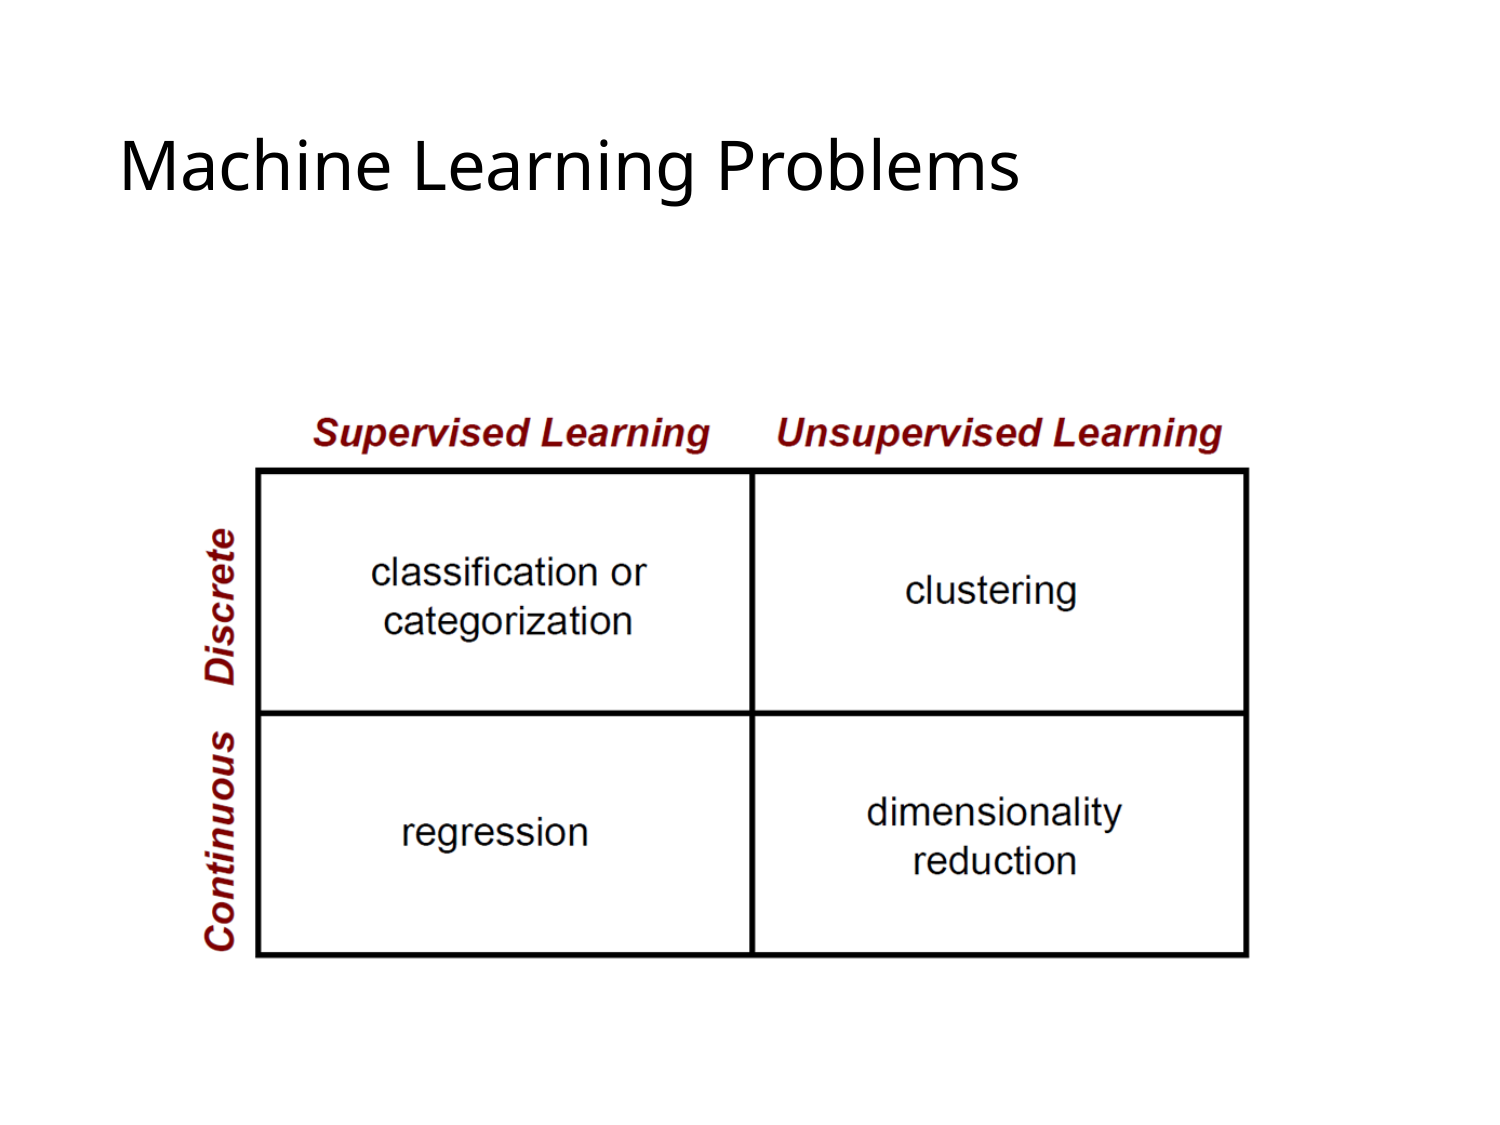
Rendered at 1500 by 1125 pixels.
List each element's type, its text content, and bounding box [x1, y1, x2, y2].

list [171, 349, 1278, 1005]
title Machine Learning Problems [103, 59, 1397, 278]
